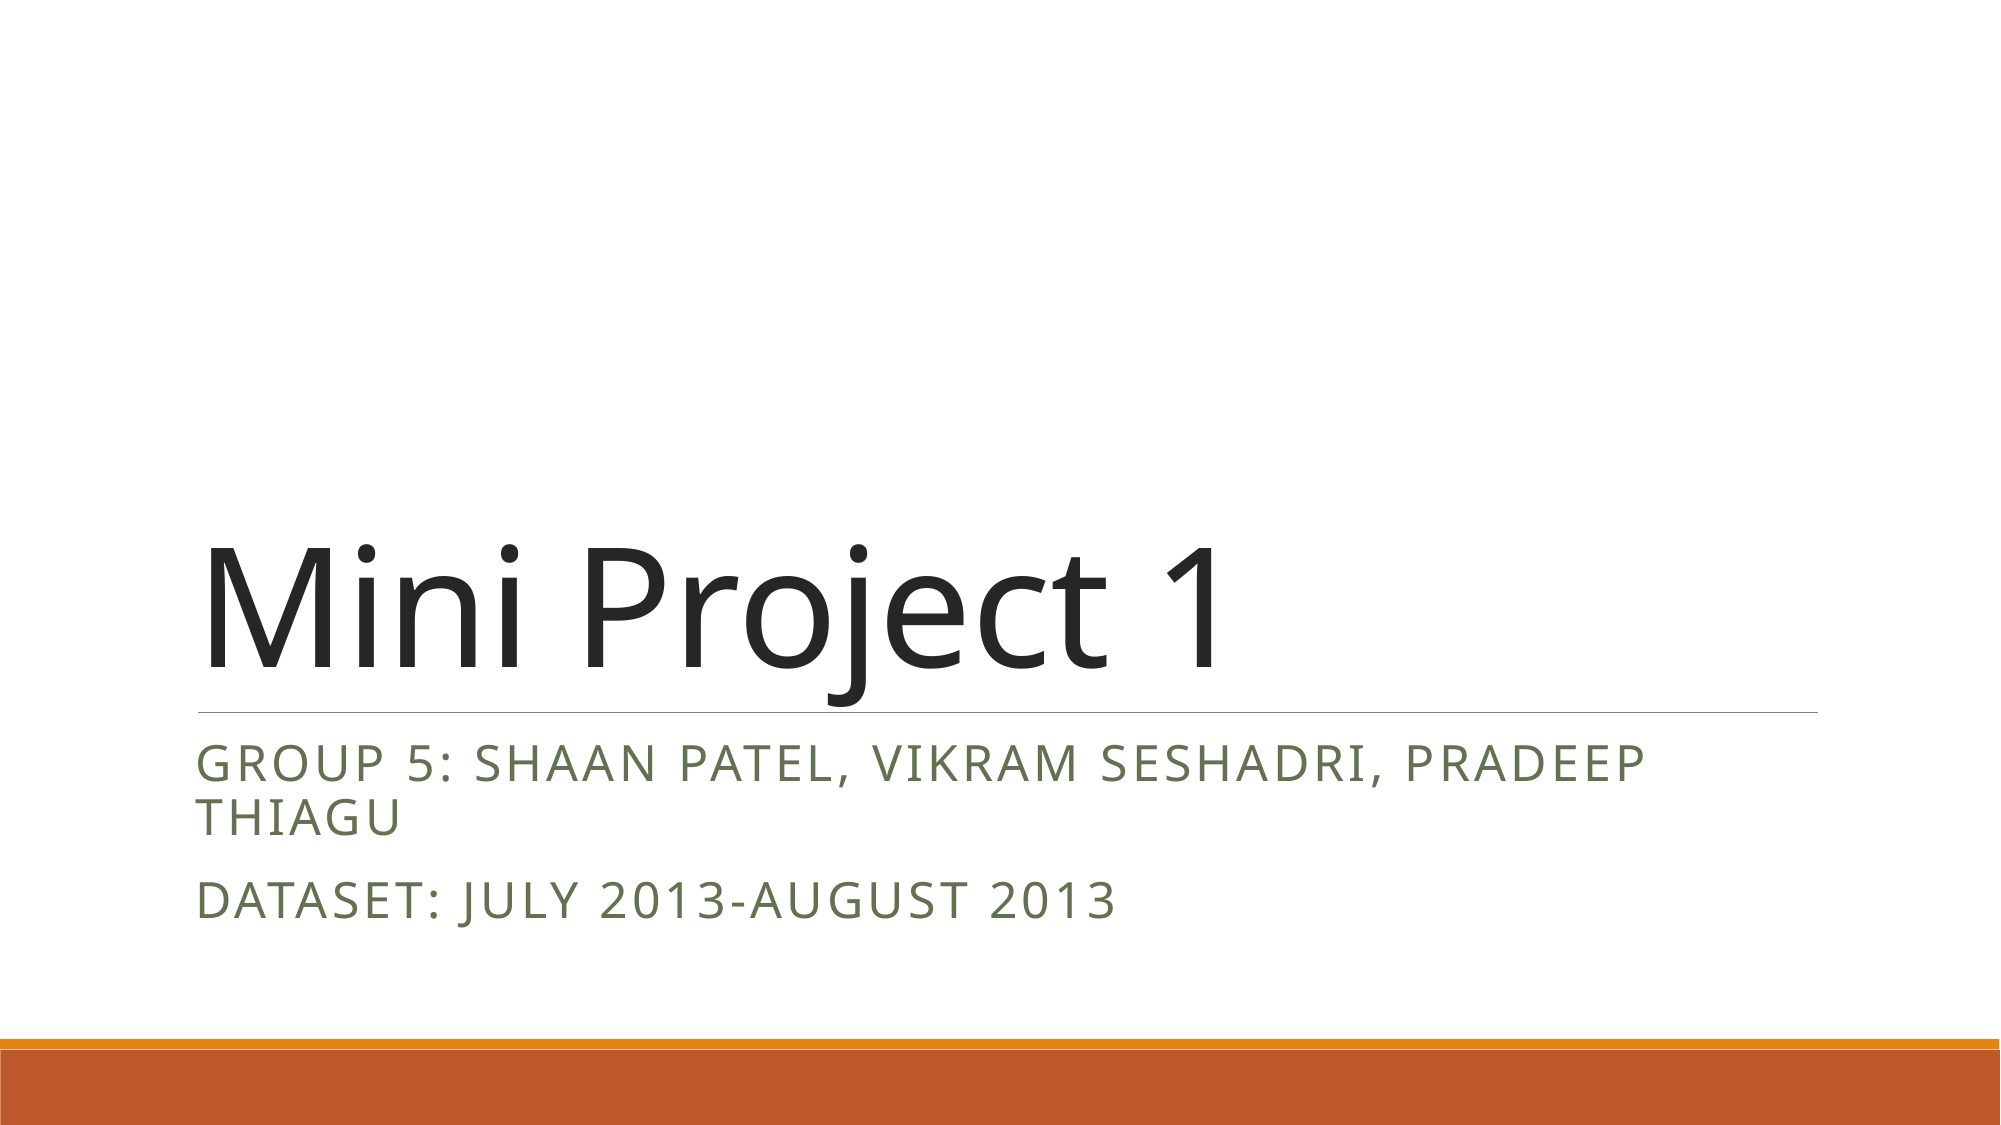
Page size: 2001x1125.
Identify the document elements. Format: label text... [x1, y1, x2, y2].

subtitle Group 5: Shaan patel, vikram seshadri, pradeep thiagu Dataset: July 2013-august 2013 [180, 730, 1831, 919]
title Mini Project 1 [180, 124, 1830, 710]
